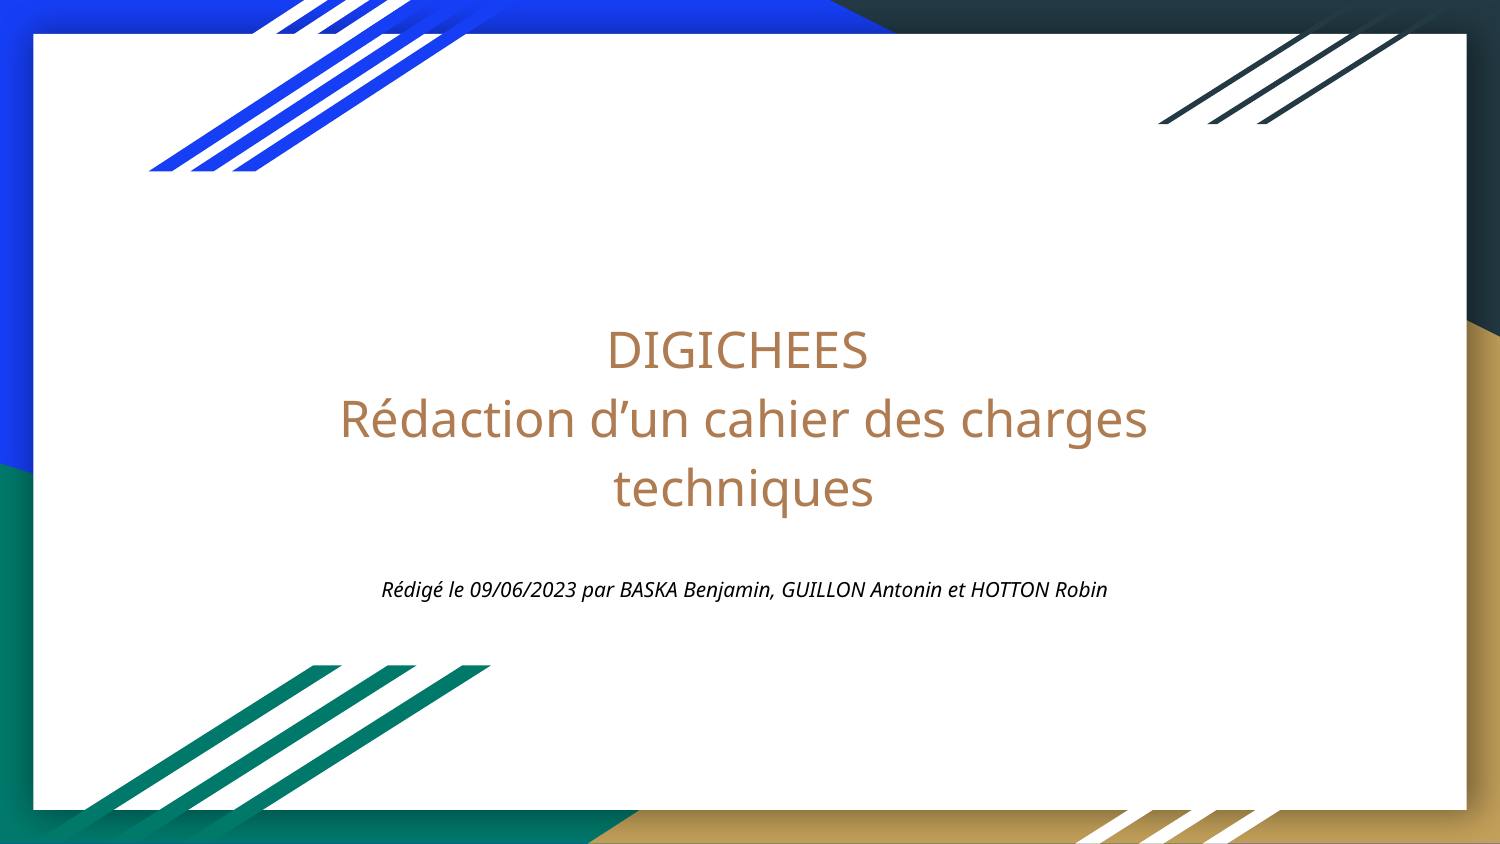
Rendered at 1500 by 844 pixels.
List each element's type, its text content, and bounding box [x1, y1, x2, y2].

title DIGICHEES Rédaction d’un cahier des charges techniques [304, 298, 1185, 537]
subtitle Rédigé le 09/06/2023 par BASKA Benjamin, GUILLON Antonin et HOTTON Robin [304, 559, 1185, 646]
